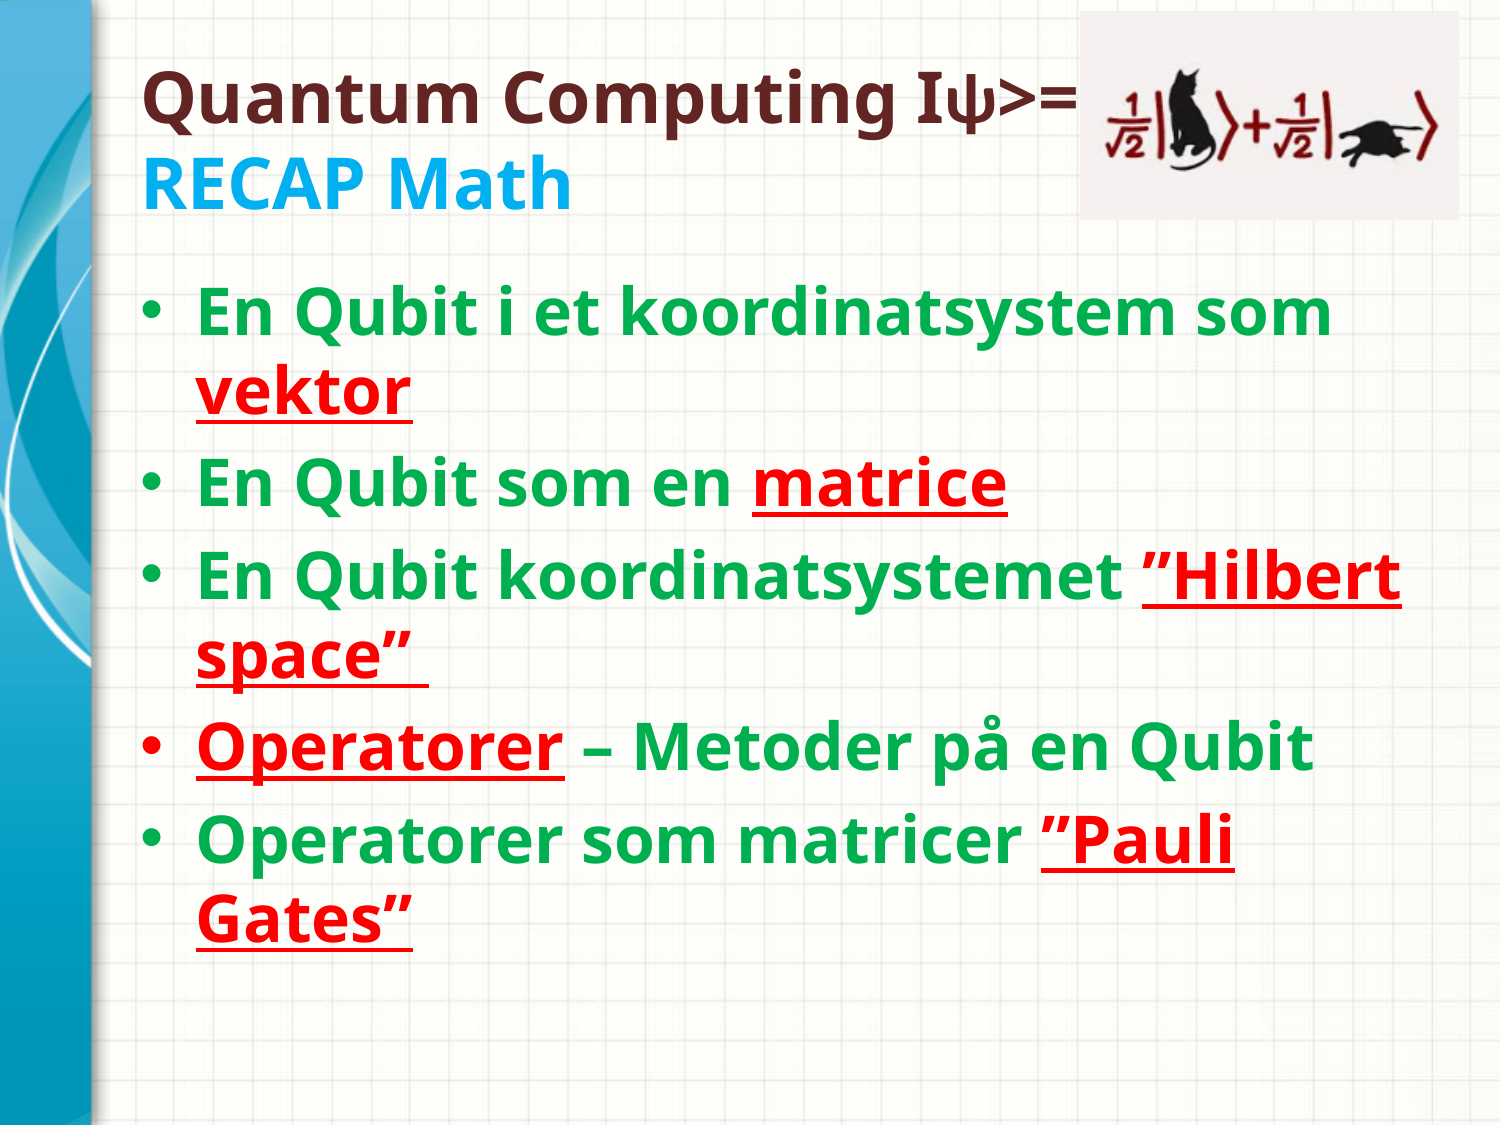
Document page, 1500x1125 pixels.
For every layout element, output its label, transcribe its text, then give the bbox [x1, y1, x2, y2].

list En Qubit i et koordinatsystem som vektor En Qubit som en matrice En Qubit koordinatsystemet ”Hilbert space” Operatorer – Metoder på en Qubit Operatorer som matricer ”Pauli Gates” [125, 261, 1459, 967]
picture [0, 0, 1500, 1125]
title Quantum Computing Iψ>= RECAP Math [125, 44, 1483, 232]
